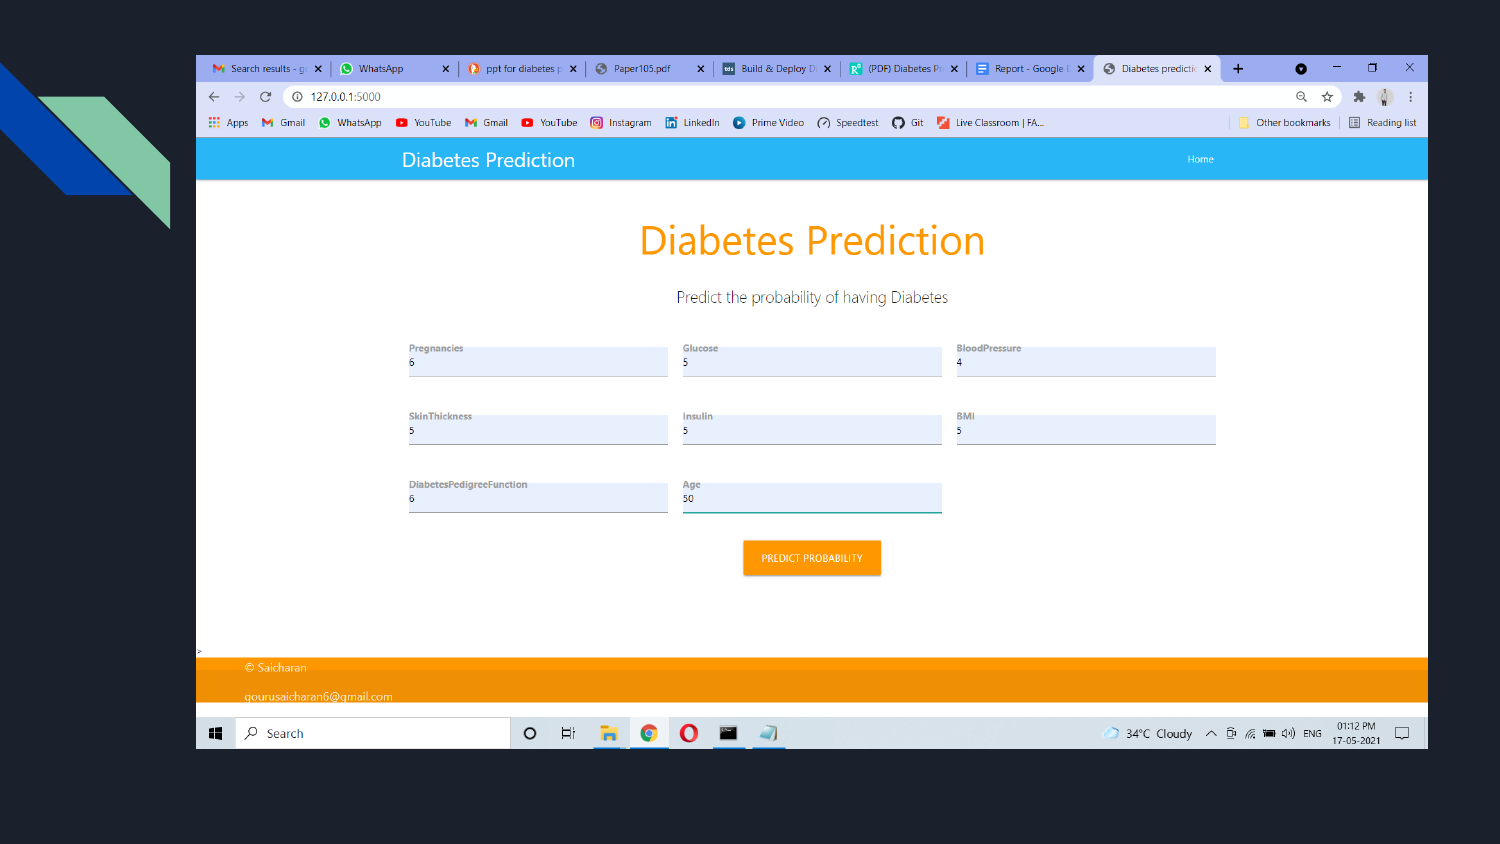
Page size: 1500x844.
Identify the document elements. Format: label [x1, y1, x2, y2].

picture [195, 55, 1428, 749]
